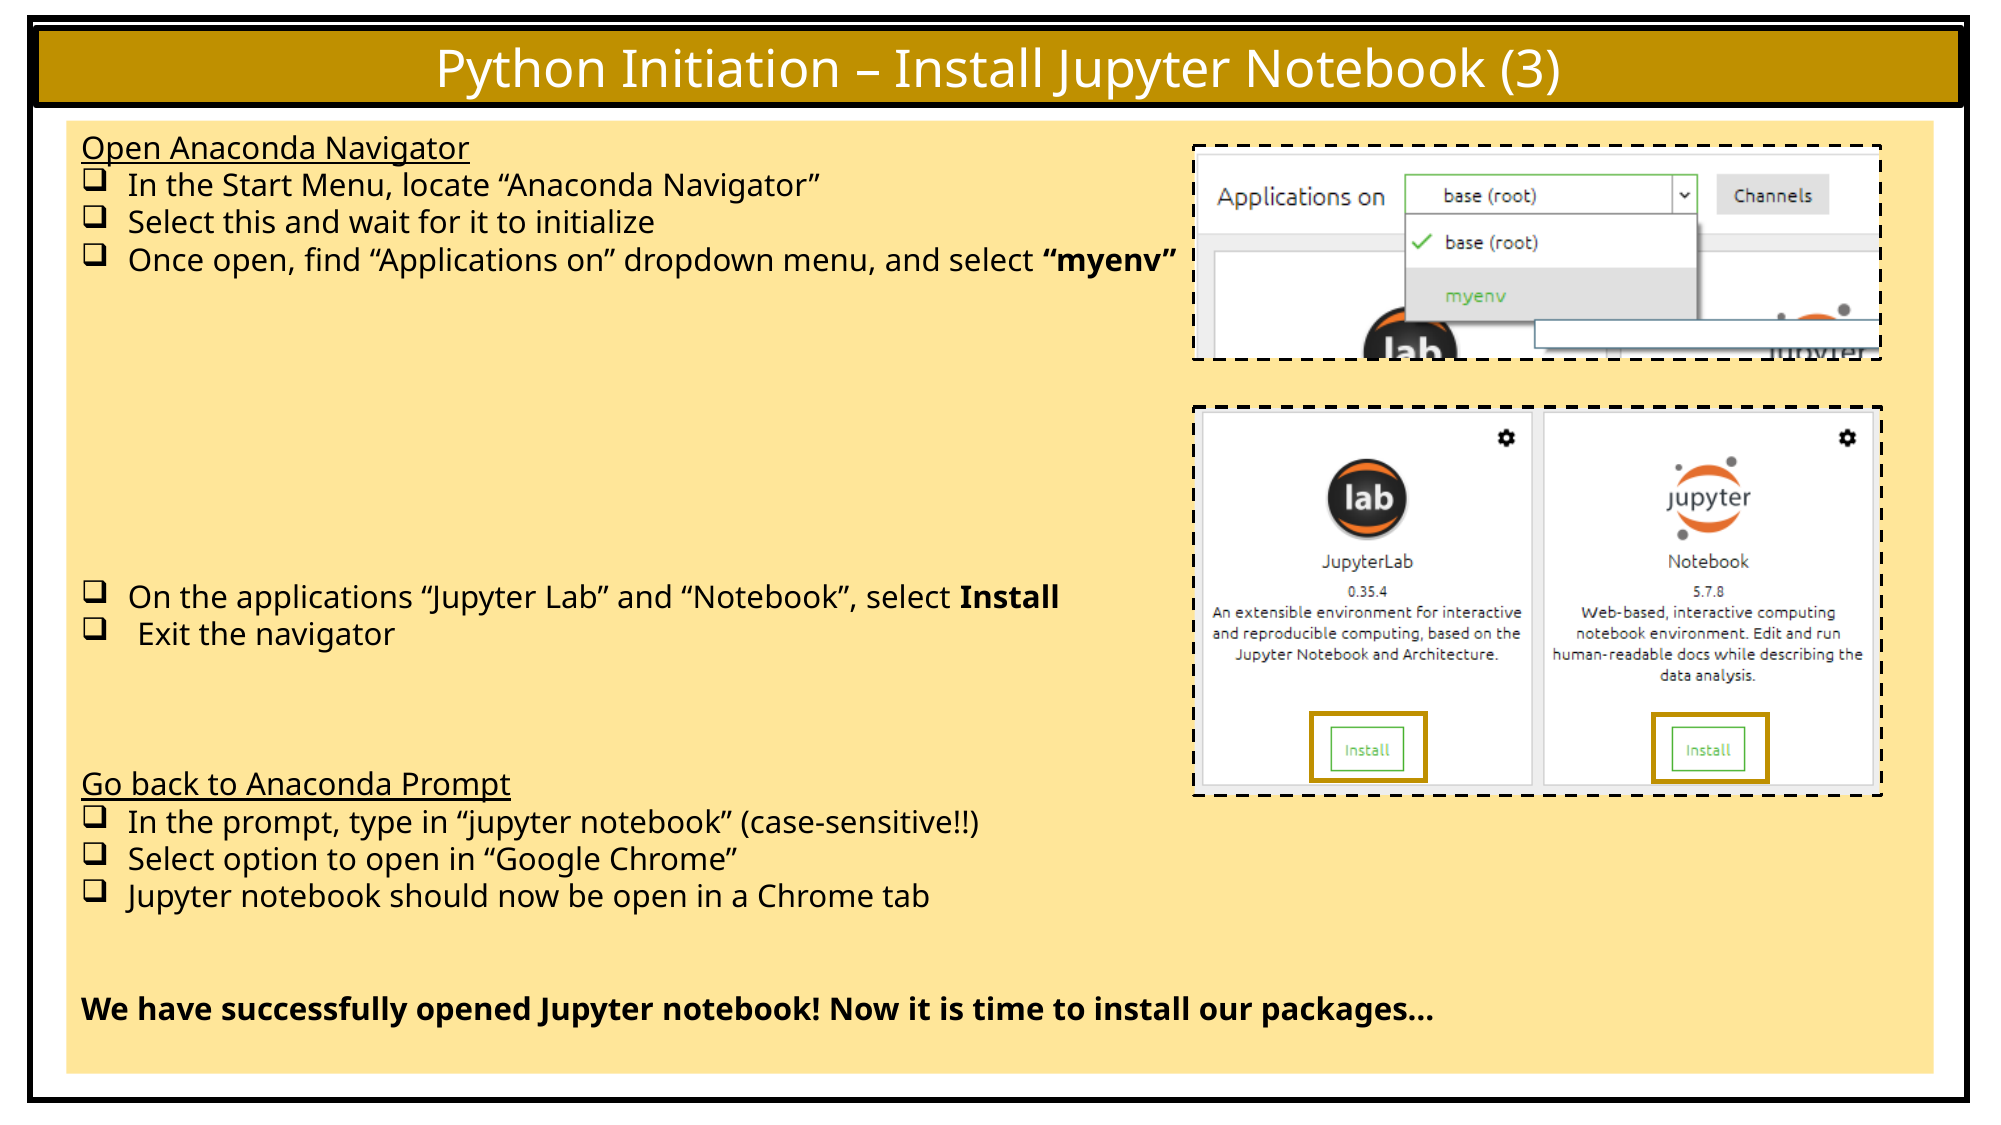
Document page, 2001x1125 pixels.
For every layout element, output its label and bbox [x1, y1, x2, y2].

picture [1194, 147, 1879, 358]
picture [1194, 408, 1880, 795]
text_box [30, 18, 1968, 1100]
